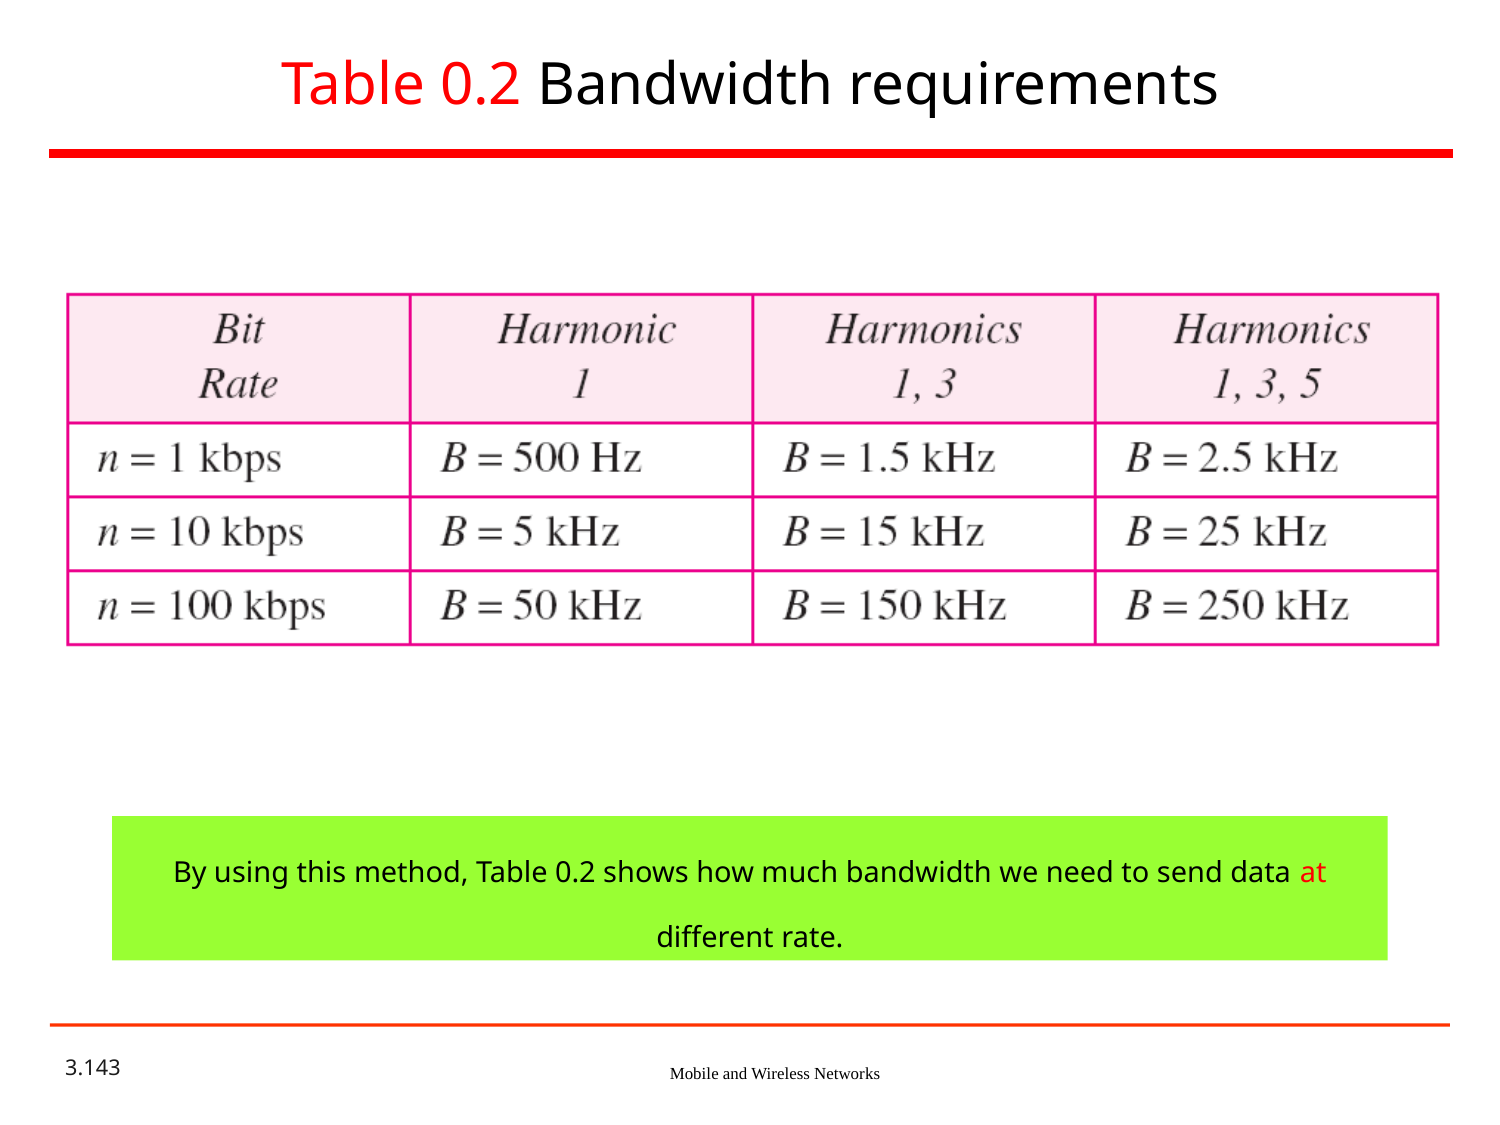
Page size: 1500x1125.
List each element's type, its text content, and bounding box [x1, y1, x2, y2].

slide_number 3.143 [49, 1037, 363, 1088]
footer Mobile and Wireless Networks [512, 1037, 1038, 1089]
title Table 0.2 Bandwidth requirements [49, 37, 1451, 126]
picture [37, 274, 1472, 667]
text_box By using this method, Table 0.2 shows how much bandwidth we need to send data at different rate. [112, 816, 1388, 961]
